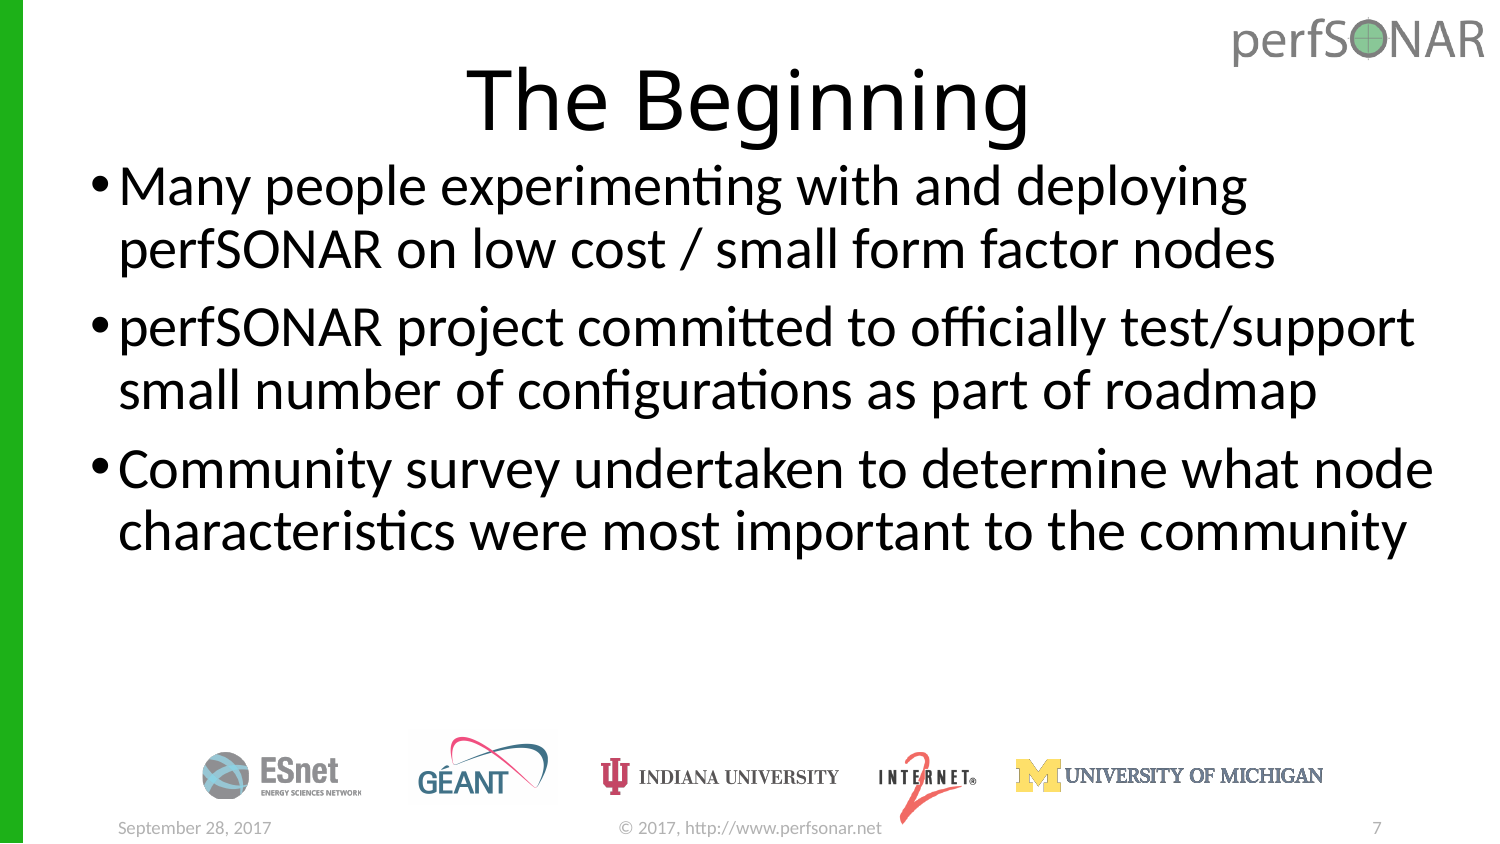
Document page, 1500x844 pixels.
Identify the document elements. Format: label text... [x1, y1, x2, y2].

footer © 2017, http://www.perfsonar.net [601, 760, 839, 795]
footer © 2017, http://www.perfsonar.net [876, 760, 979, 811]
footer © 2017, http://www.perfsonar.net [408, 760, 558, 805]
picture [1016, 760, 1323, 792]
slide_number 7 [1059, 811, 1397, 843]
list Many people experimenting with and deploying perfSONAR on low cost / small form factor nodes perfSONAR project committed to officially test/support small number of configurations as part of roadmap Community survey undertaken to determine what node characteristics were most important to the community [75, 147, 1458, 760]
title The Beginning [75, 59, 1425, 147]
footer © 2017, http://www.perfsonar.net [496, 811, 1004, 843]
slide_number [103, 811, 441, 843]
